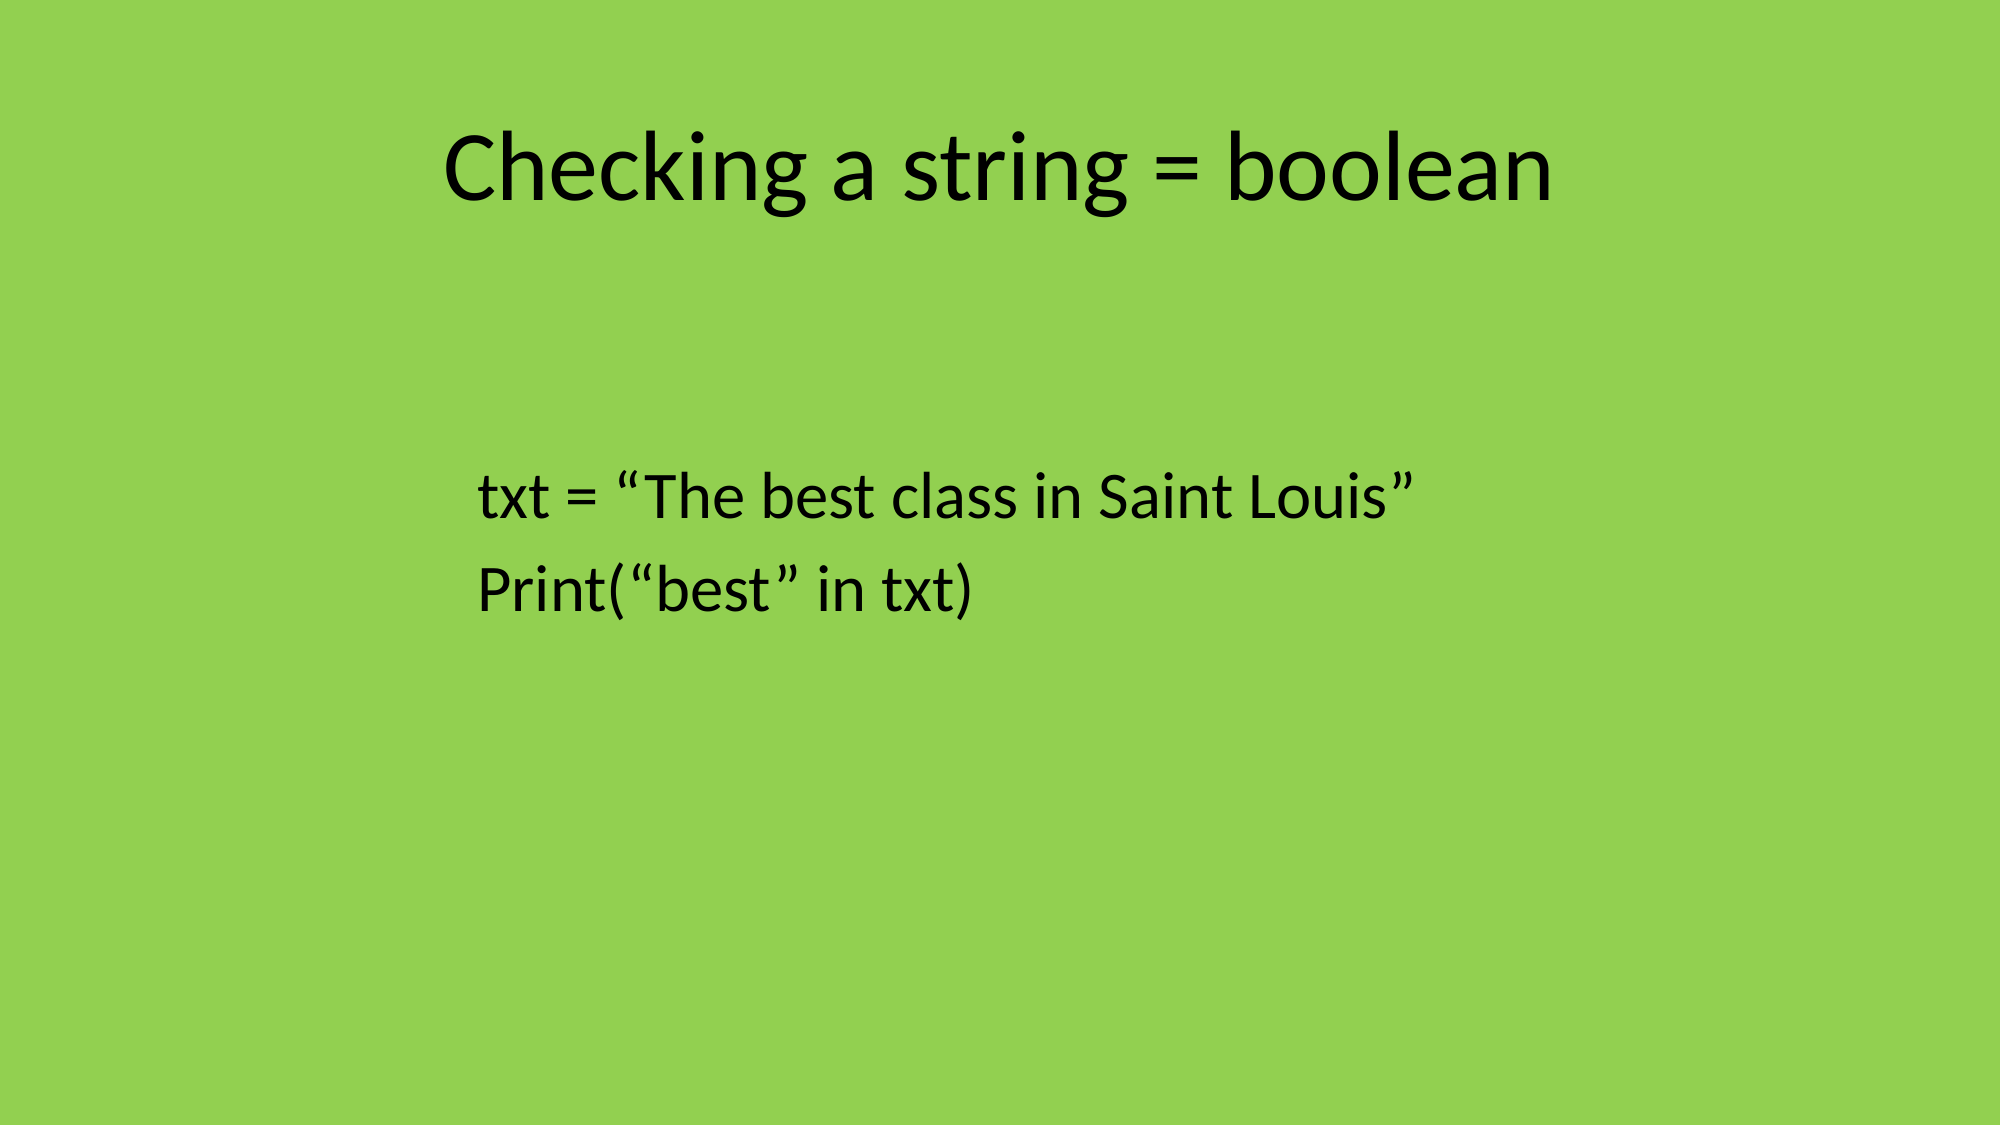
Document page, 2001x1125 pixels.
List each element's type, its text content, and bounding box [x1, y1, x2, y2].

title Checking a string = boolean [137, 59, 1863, 278]
list txt = “The best class in Saint Louis” Print(“best” in txt) [462, 453, 1472, 672]
